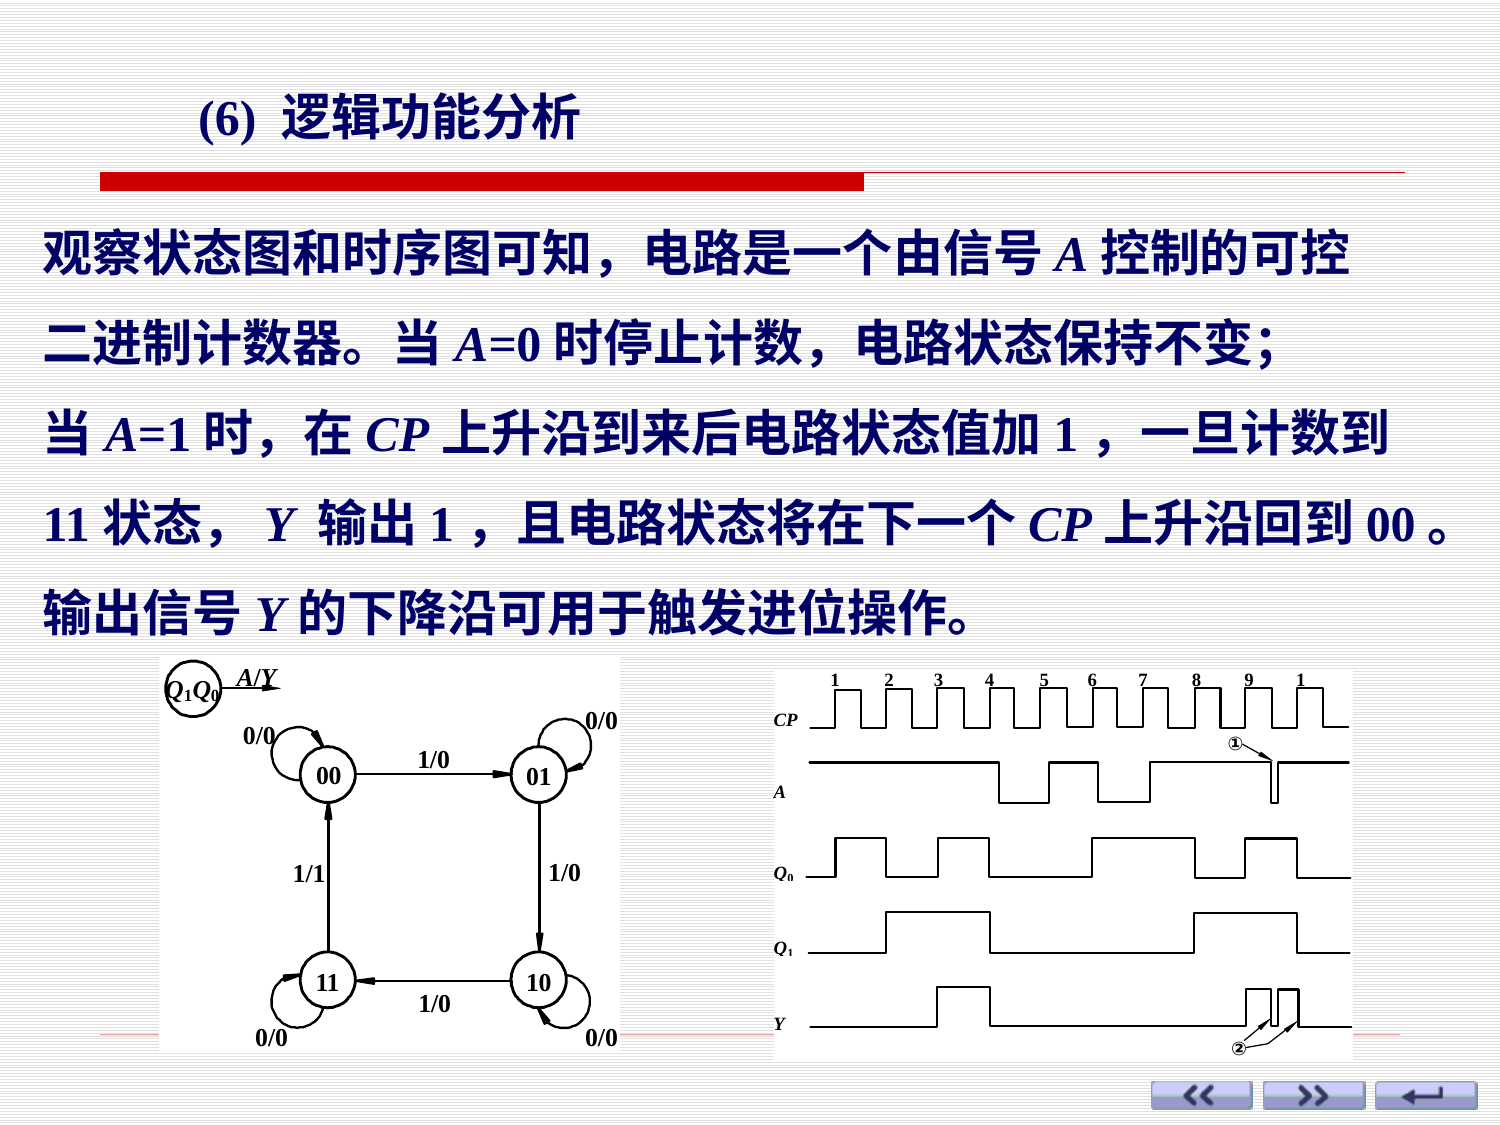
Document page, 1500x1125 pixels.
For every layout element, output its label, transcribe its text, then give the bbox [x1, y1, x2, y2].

text_box 观察状态图和时序图可知，电路是一个由信号A控制的可控 二进制计数器。当A=0时停止计数，电路状态保持不变； 当A=1时，在CP上升沿到来后电路状态值加1，一旦计数到 11状态，Y 输出1，且电路状态将在下一个CP上升沿回到00。 输出信号Y的下降沿可用于触发进位操作。 [27, 184, 1493, 649]
picture [1263, 1081, 1366, 1110]
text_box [773, 668, 1353, 1060]
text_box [159, 656, 621, 1053]
text_box (6) 逻辑功能分析 [123, 78, 656, 153]
picture [1375, 1081, 1478, 1110]
picture [1151, 1081, 1253, 1110]
